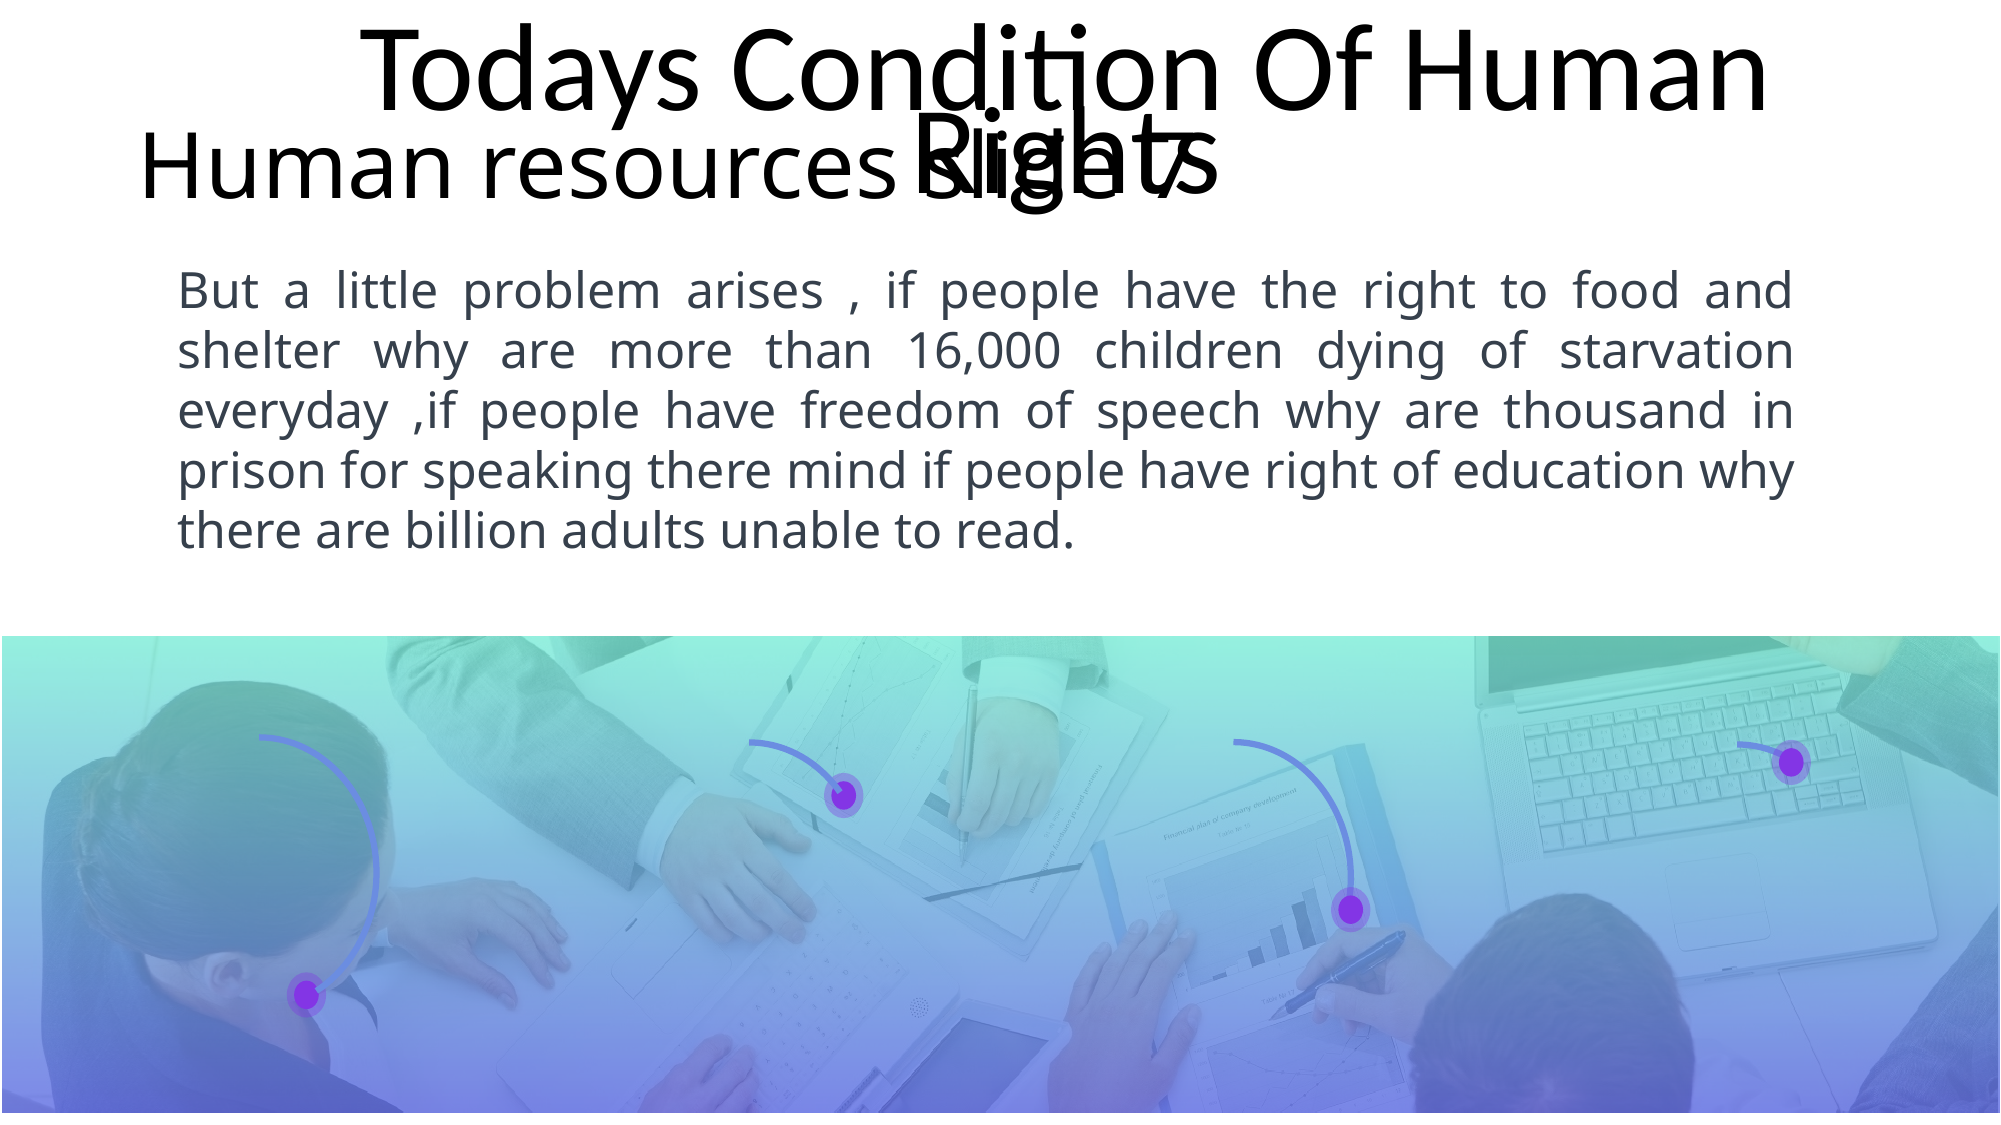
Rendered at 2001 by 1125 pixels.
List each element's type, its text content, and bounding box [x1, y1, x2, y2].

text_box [0, 636, 2000, 1113]
title Human resources slide 7 [137, 59, 1863, 278]
text_box Todays Condition Of Human Rights [326, 51, 1806, 59]
text_box [975, 537, 1026, 588]
text_box But a little problem arises , if people have the right to food and shelter why are more than 16,000 children dying of starvation everyday ,if people have freedom of speech why are thousand in prison for speaking there mind if people have right of education why there are billion adults unable to read. [163, 250, 1811, 626]
